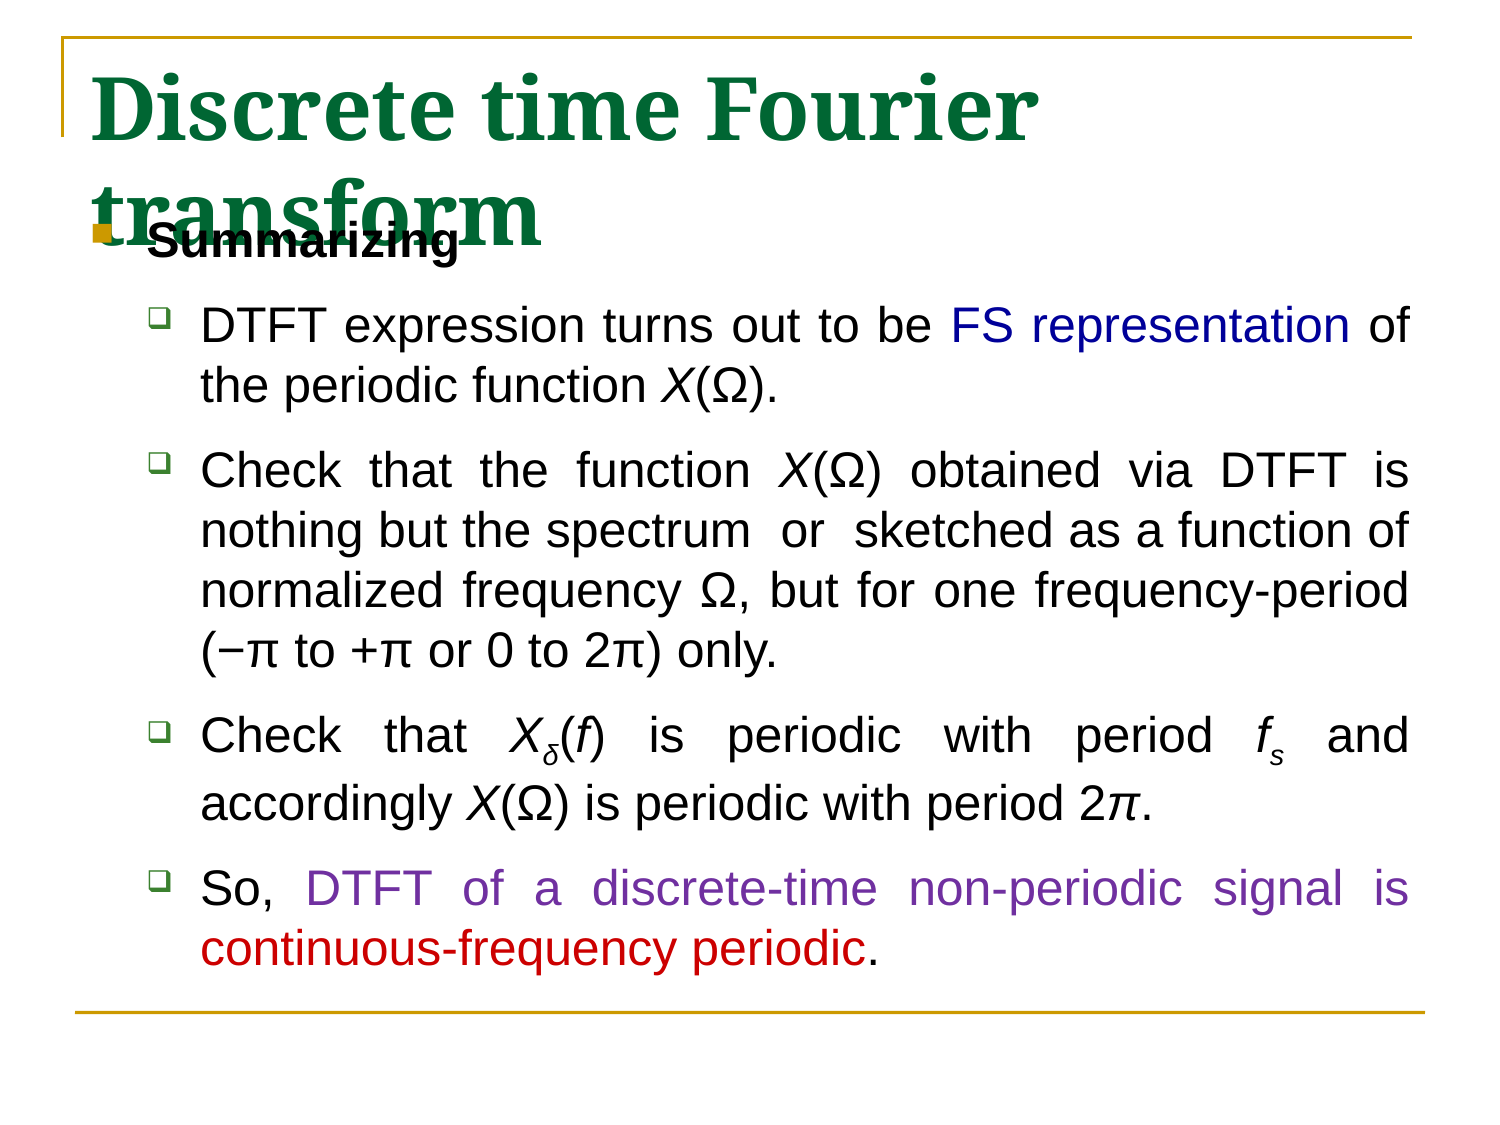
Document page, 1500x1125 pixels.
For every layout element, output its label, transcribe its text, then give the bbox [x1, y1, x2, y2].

title Discrete time Fourier transform [75, 45, 1425, 233]
